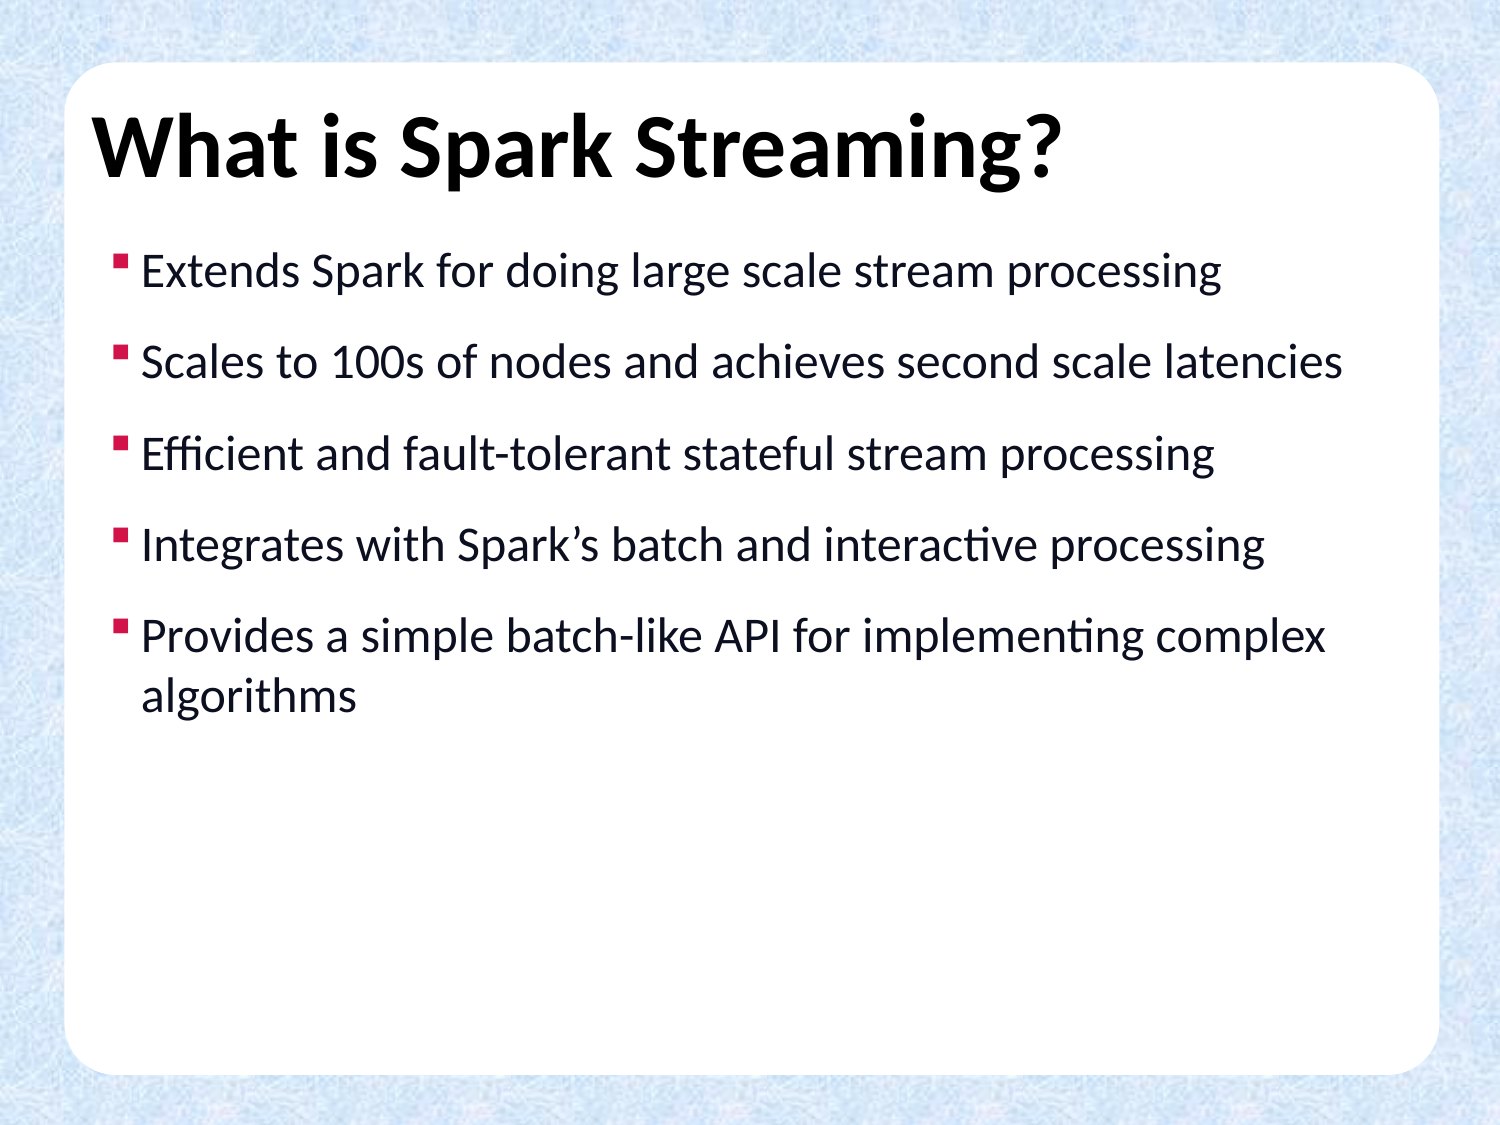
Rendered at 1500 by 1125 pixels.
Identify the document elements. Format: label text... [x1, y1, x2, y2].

picture [0, 0, 1500, 1125]
list Extends Spark for doing large scale stream processing Scales to 100s of nodes and achieves second scale latencies Efficient and fault-tolerant stateful stream processing Integrates with Spark’s batch and interactive processing Provides a simple batch-like API for implementing complex algorithms [87, 237, 1413, 1038]
title What is Spark Streaming? [87, 76, 1406, 207]
